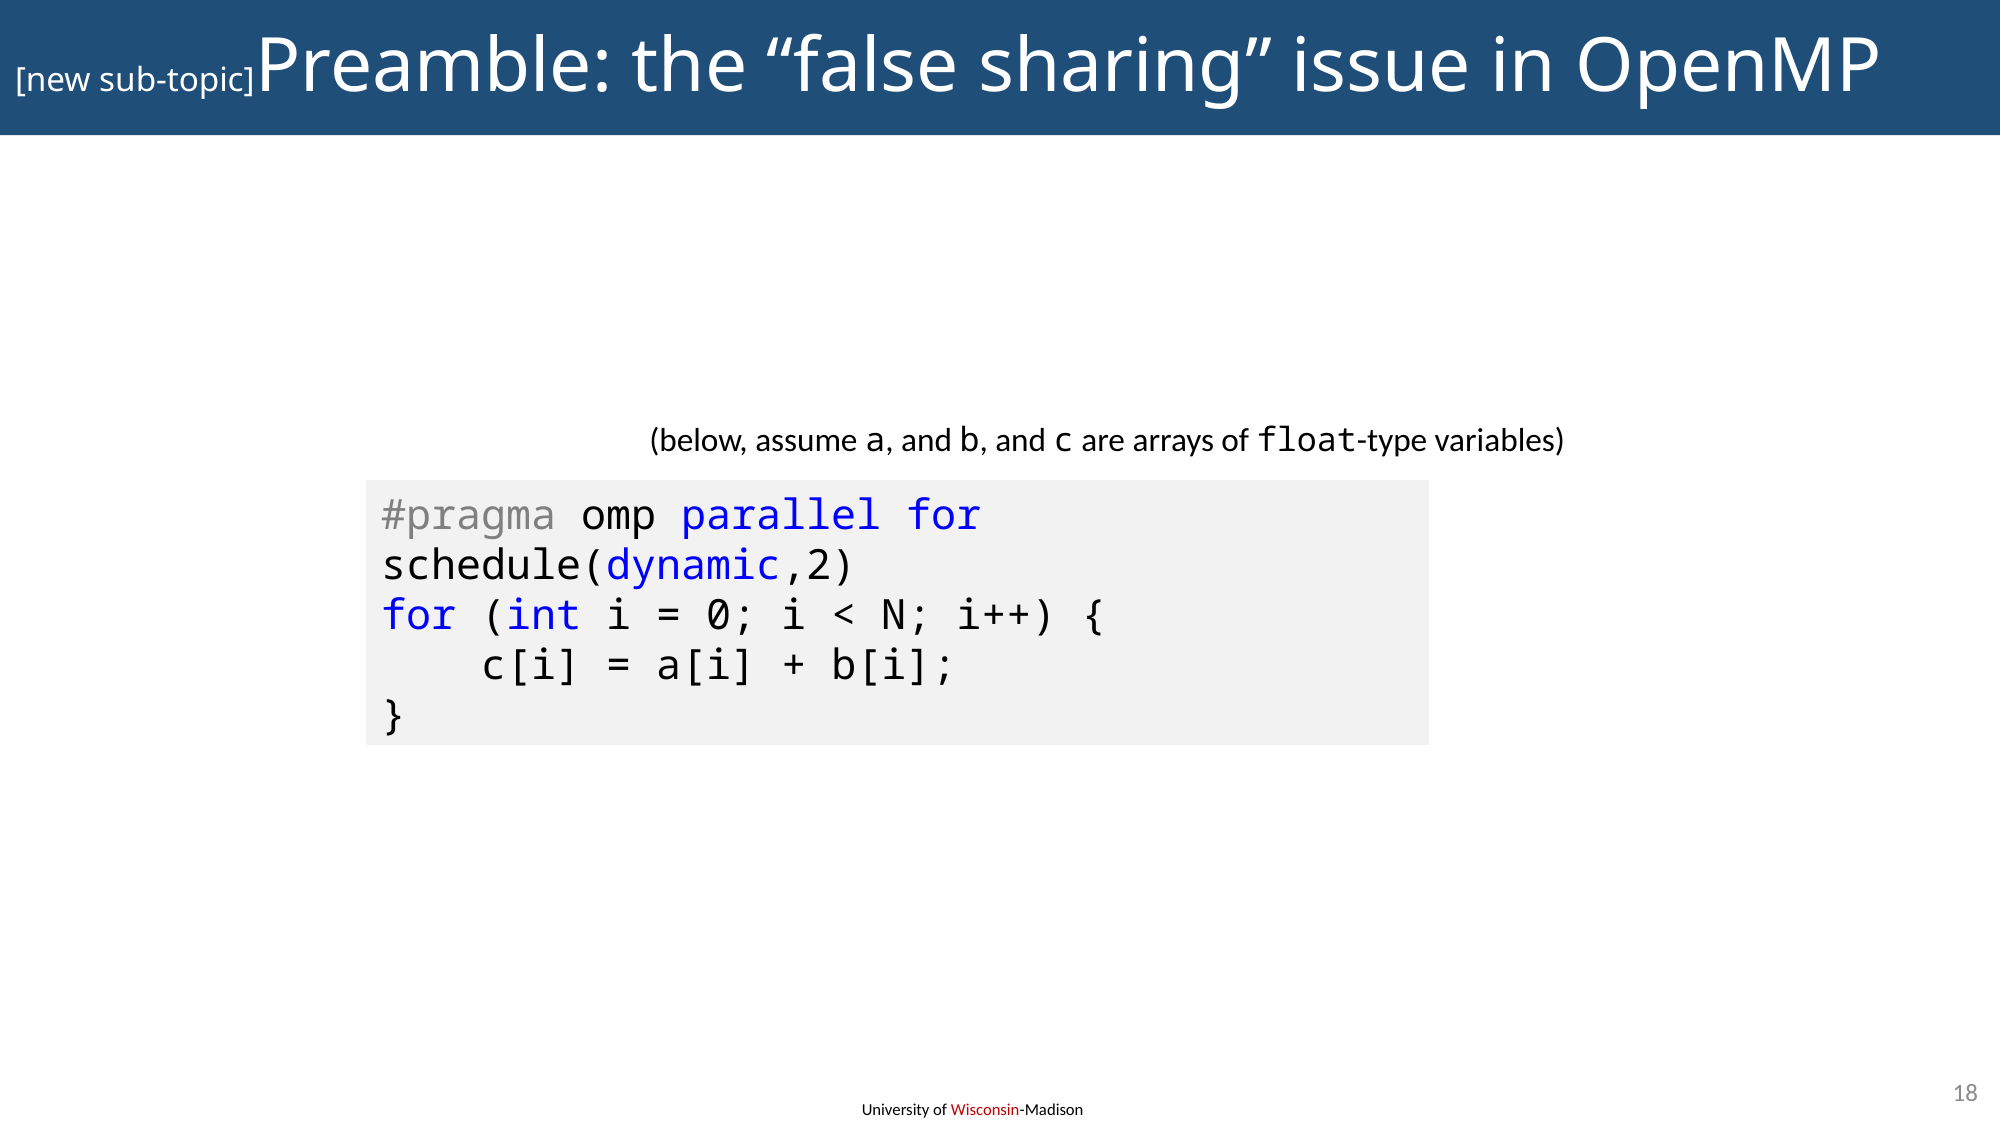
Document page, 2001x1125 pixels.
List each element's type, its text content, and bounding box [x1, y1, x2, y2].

text_box (below, assume a, and b, and c are arrays of float-type variables) [634, 410, 1581, 466]
title [new sub-topic]Preamble: the “false sharing” issue in OpenMP [0, 0, 2000, 136]
slide_number 18 [1879, 1069, 1994, 1114]
text_box #pragma omp parallel for schedule(dynamic,2) for (int i = 0; i < N; i++) { c[i] = a[i] + b[i]; } [366, 480, 1429, 745]
